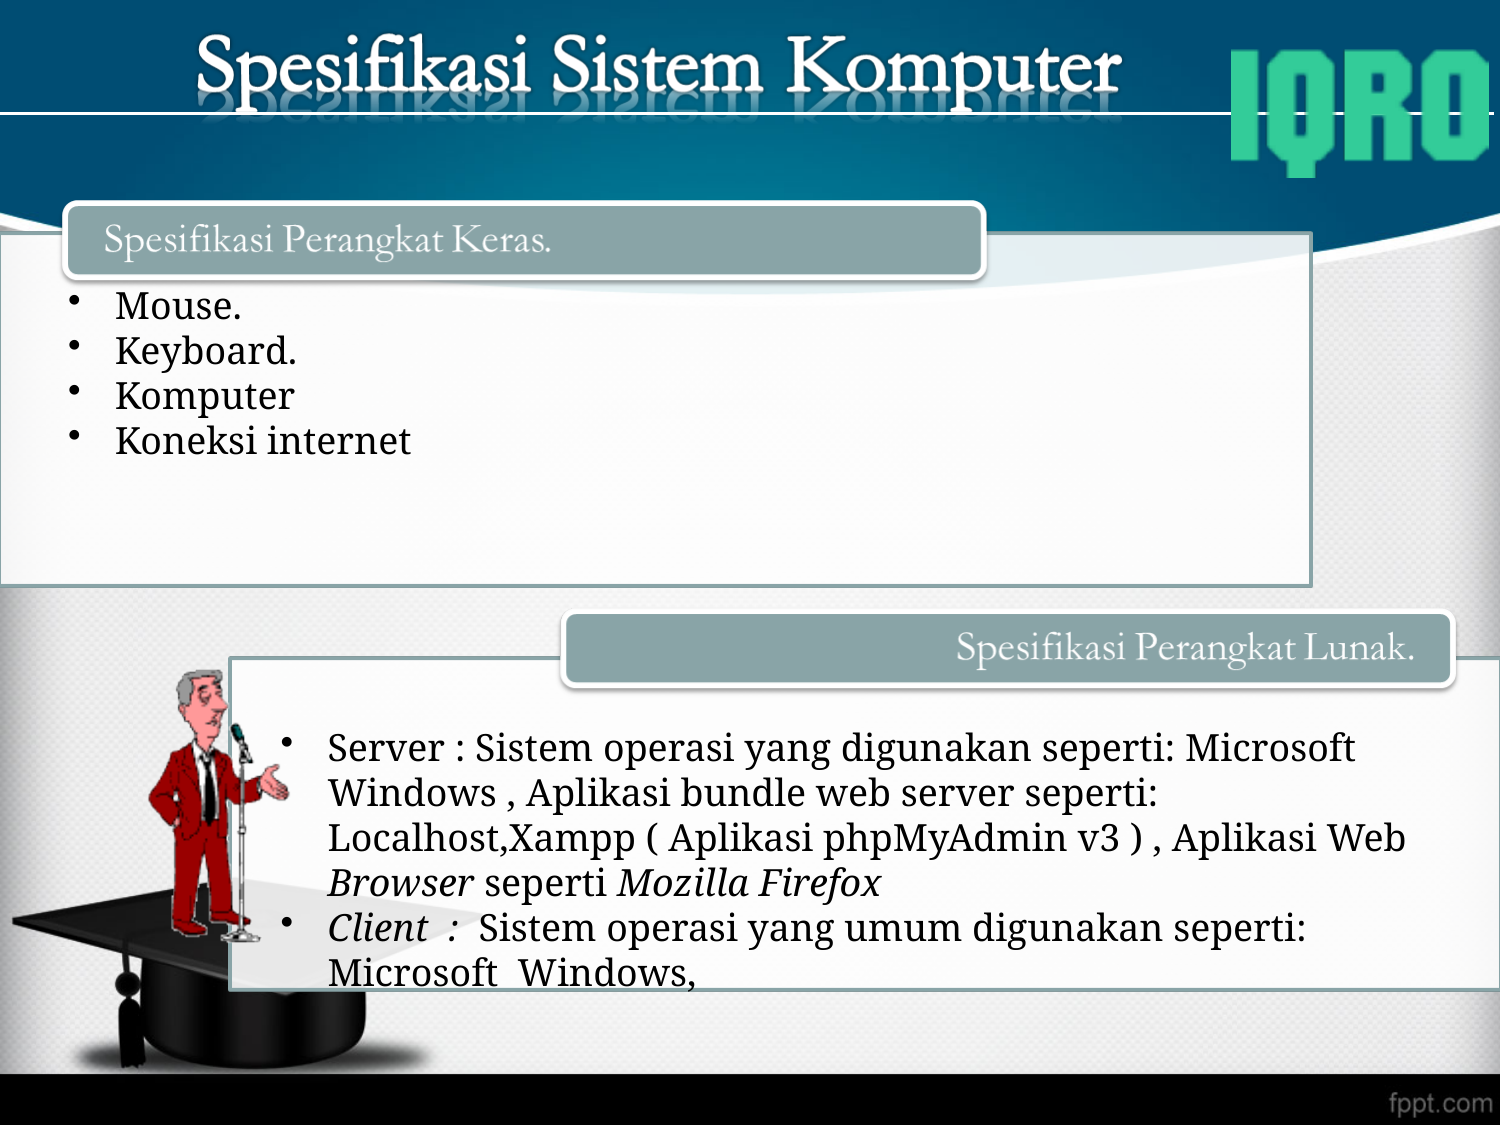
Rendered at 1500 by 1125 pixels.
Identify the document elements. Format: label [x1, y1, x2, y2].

picture [317, 114, 325, 121]
picture [1095, 114, 1121, 121]
picture [689, 114, 696, 120]
picture [0, 201, 1500, 1125]
picture [887, 54, 950, 113]
picture [642, 48, 666, 113]
picture [348, 35, 357, 44]
picture [415, 114, 421, 121]
picture [953, 114, 989, 121]
picture [590, 52, 611, 113]
picture [1063, 114, 1073, 121]
picture [795, 114, 816, 120]
picture [553, 35, 589, 113]
picture [1080, 114, 1090, 121]
picture [951, 52, 991, 113]
picture [342, 34, 482, 113]
picture [428, 114, 445, 120]
picture [700, 54, 763, 113]
picture [485, 55, 509, 113]
picture [1036, 114, 1058, 121]
picture [514, 114, 524, 121]
picture [993, 56, 1034, 113]
picture [345, 114, 356, 121]
picture [510, 52, 531, 113]
picture [846, 55, 885, 113]
picture [205, 114, 228, 121]
picture [485, 114, 493, 121]
picture [850, 114, 862, 121]
picture [198, 35, 233, 113]
picture [499, 114, 507, 121]
picture [643, 114, 665, 120]
picture [1094, 53, 1121, 113]
picture [1036, 48, 1059, 113]
picture [1231, 50, 1489, 177]
picture [614, 55, 638, 113]
picture [1014, 114, 1028, 121]
picture [236, 52, 277, 113]
picture [280, 55, 312, 113]
picture [560, 114, 583, 121]
picture [594, 114, 604, 121]
picture [331, 114, 339, 121]
picture [451, 114, 474, 121]
picture [366, 114, 388, 121]
picture [994, 114, 1005, 121]
picture [787, 36, 850, 113]
picture [516, 35, 526, 44]
picture [300, 114, 310, 121]
picture [238, 114, 274, 121]
picture [870, 114, 882, 121]
picture [889, 114, 945, 121]
picture [670, 114, 678, 120]
picture [596, 35, 606, 44]
picture [702, 114, 757, 121]
picture [283, 114, 294, 121]
picture [317, 55, 341, 113]
picture [666, 55, 698, 113]
picture [1060, 55, 1091, 113]
picture [392, 114, 402, 121]
